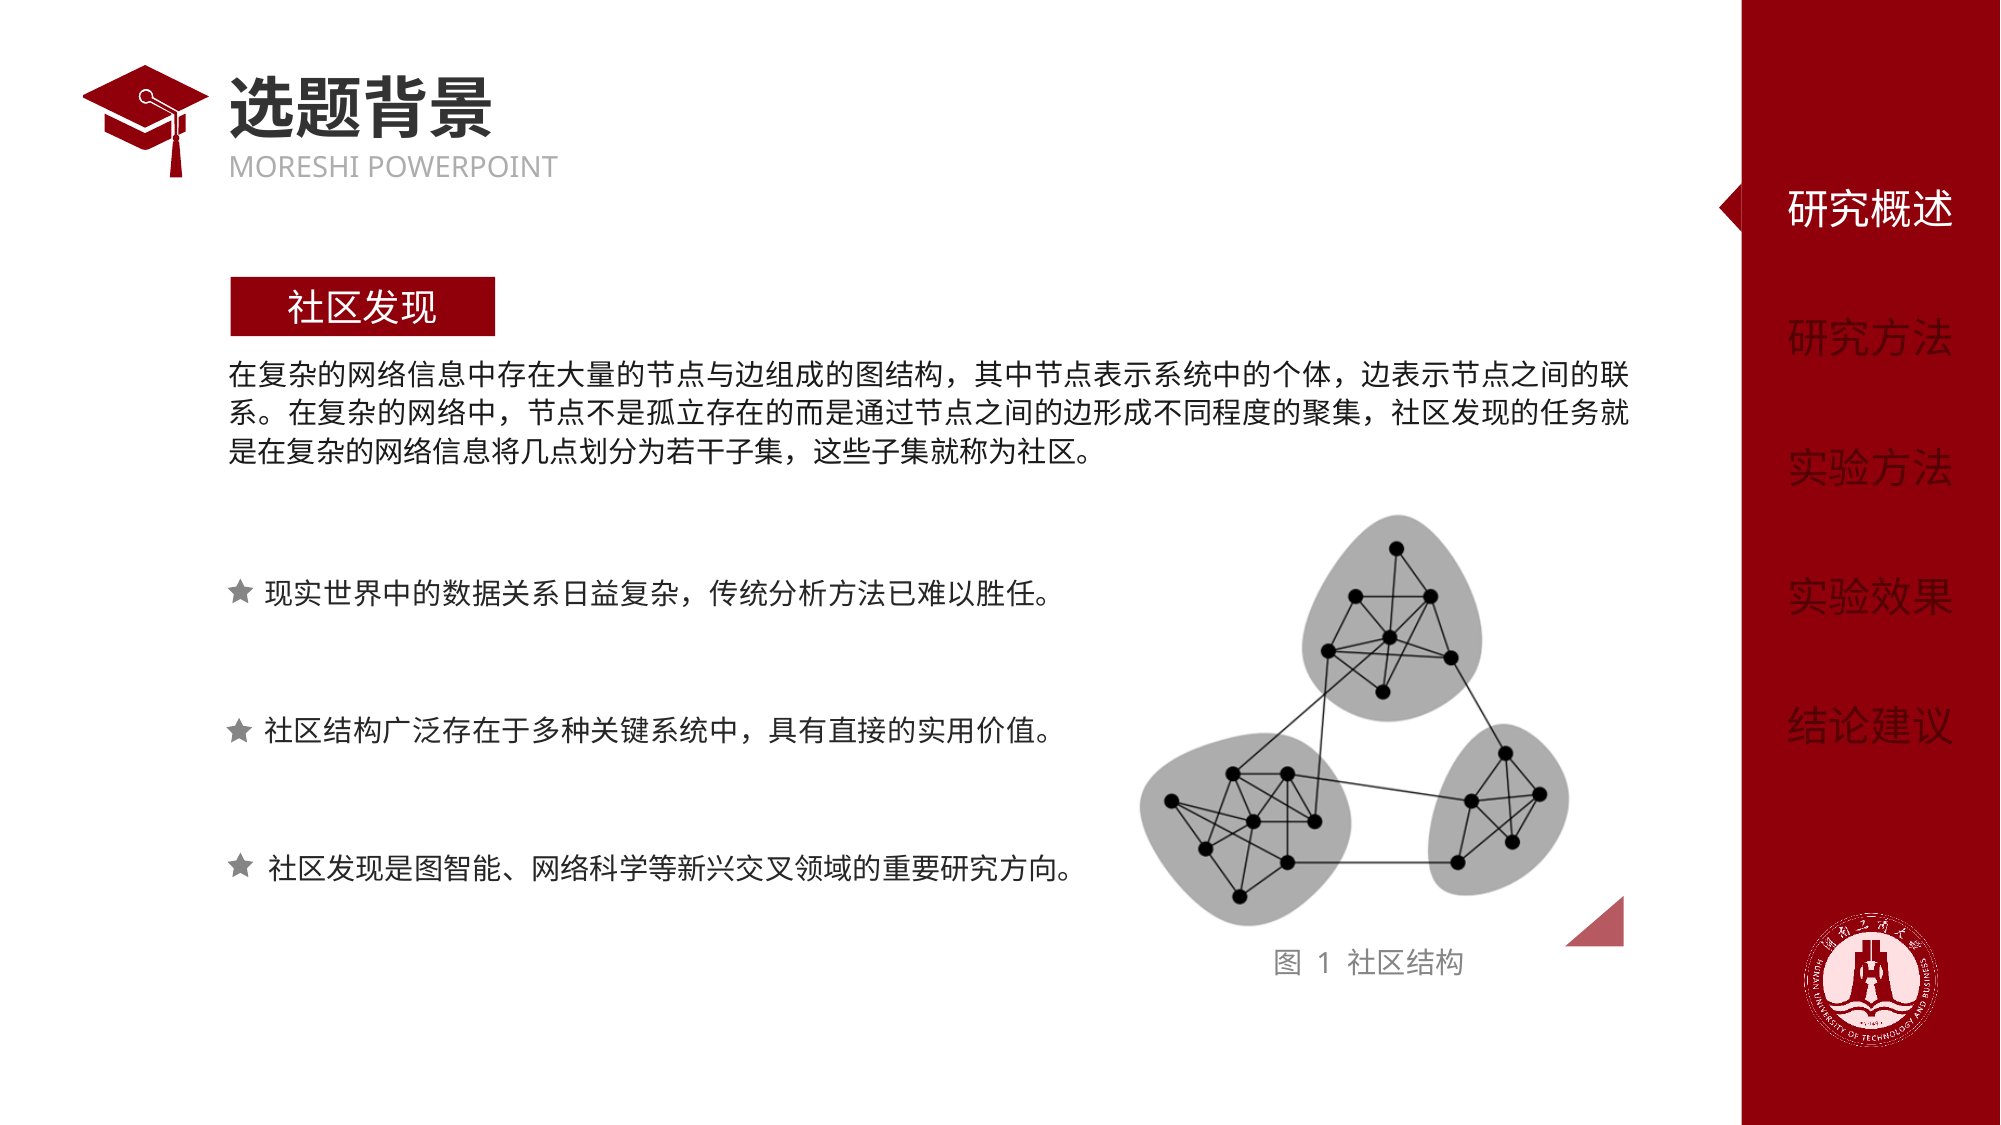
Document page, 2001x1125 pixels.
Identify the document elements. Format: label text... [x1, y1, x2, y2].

title 选题背景 [213, 55, 1077, 168]
picture [1114, 482, 1624, 947]
text_box 社区发现 [230, 276, 496, 337]
text_box 图 1 社区结构 [1145, 947, 1594, 987]
text_box 社区发现是图智能、网络科学等新兴交叉领域的重要研究方向。 [253, 839, 1114, 893]
text_box 现实世界中的数据关系日益复杂，传统分析方法已难以胜任。 [249, 564, 1052, 618]
text_box [226, 717, 253, 743]
text_box 社区结构广泛存在于多种关键系统中，具有直接的实用价值。 [249, 701, 1052, 756]
text_box [227, 578, 254, 604]
text_box [227, 852, 254, 878]
text_box 在复杂的网络信息中存在大量的节点与边组成的图结构，其中节点表示系统中的个体，边表示节点之间的联系。在复杂的网络中，节点不是孤立存在的而是通过节点之间的边形成不同程度的聚集，社区发现的任务就是在复杂的网络信息将几点划分为若干子集，这些子集就称为社区。 [213, 345, 1646, 476]
